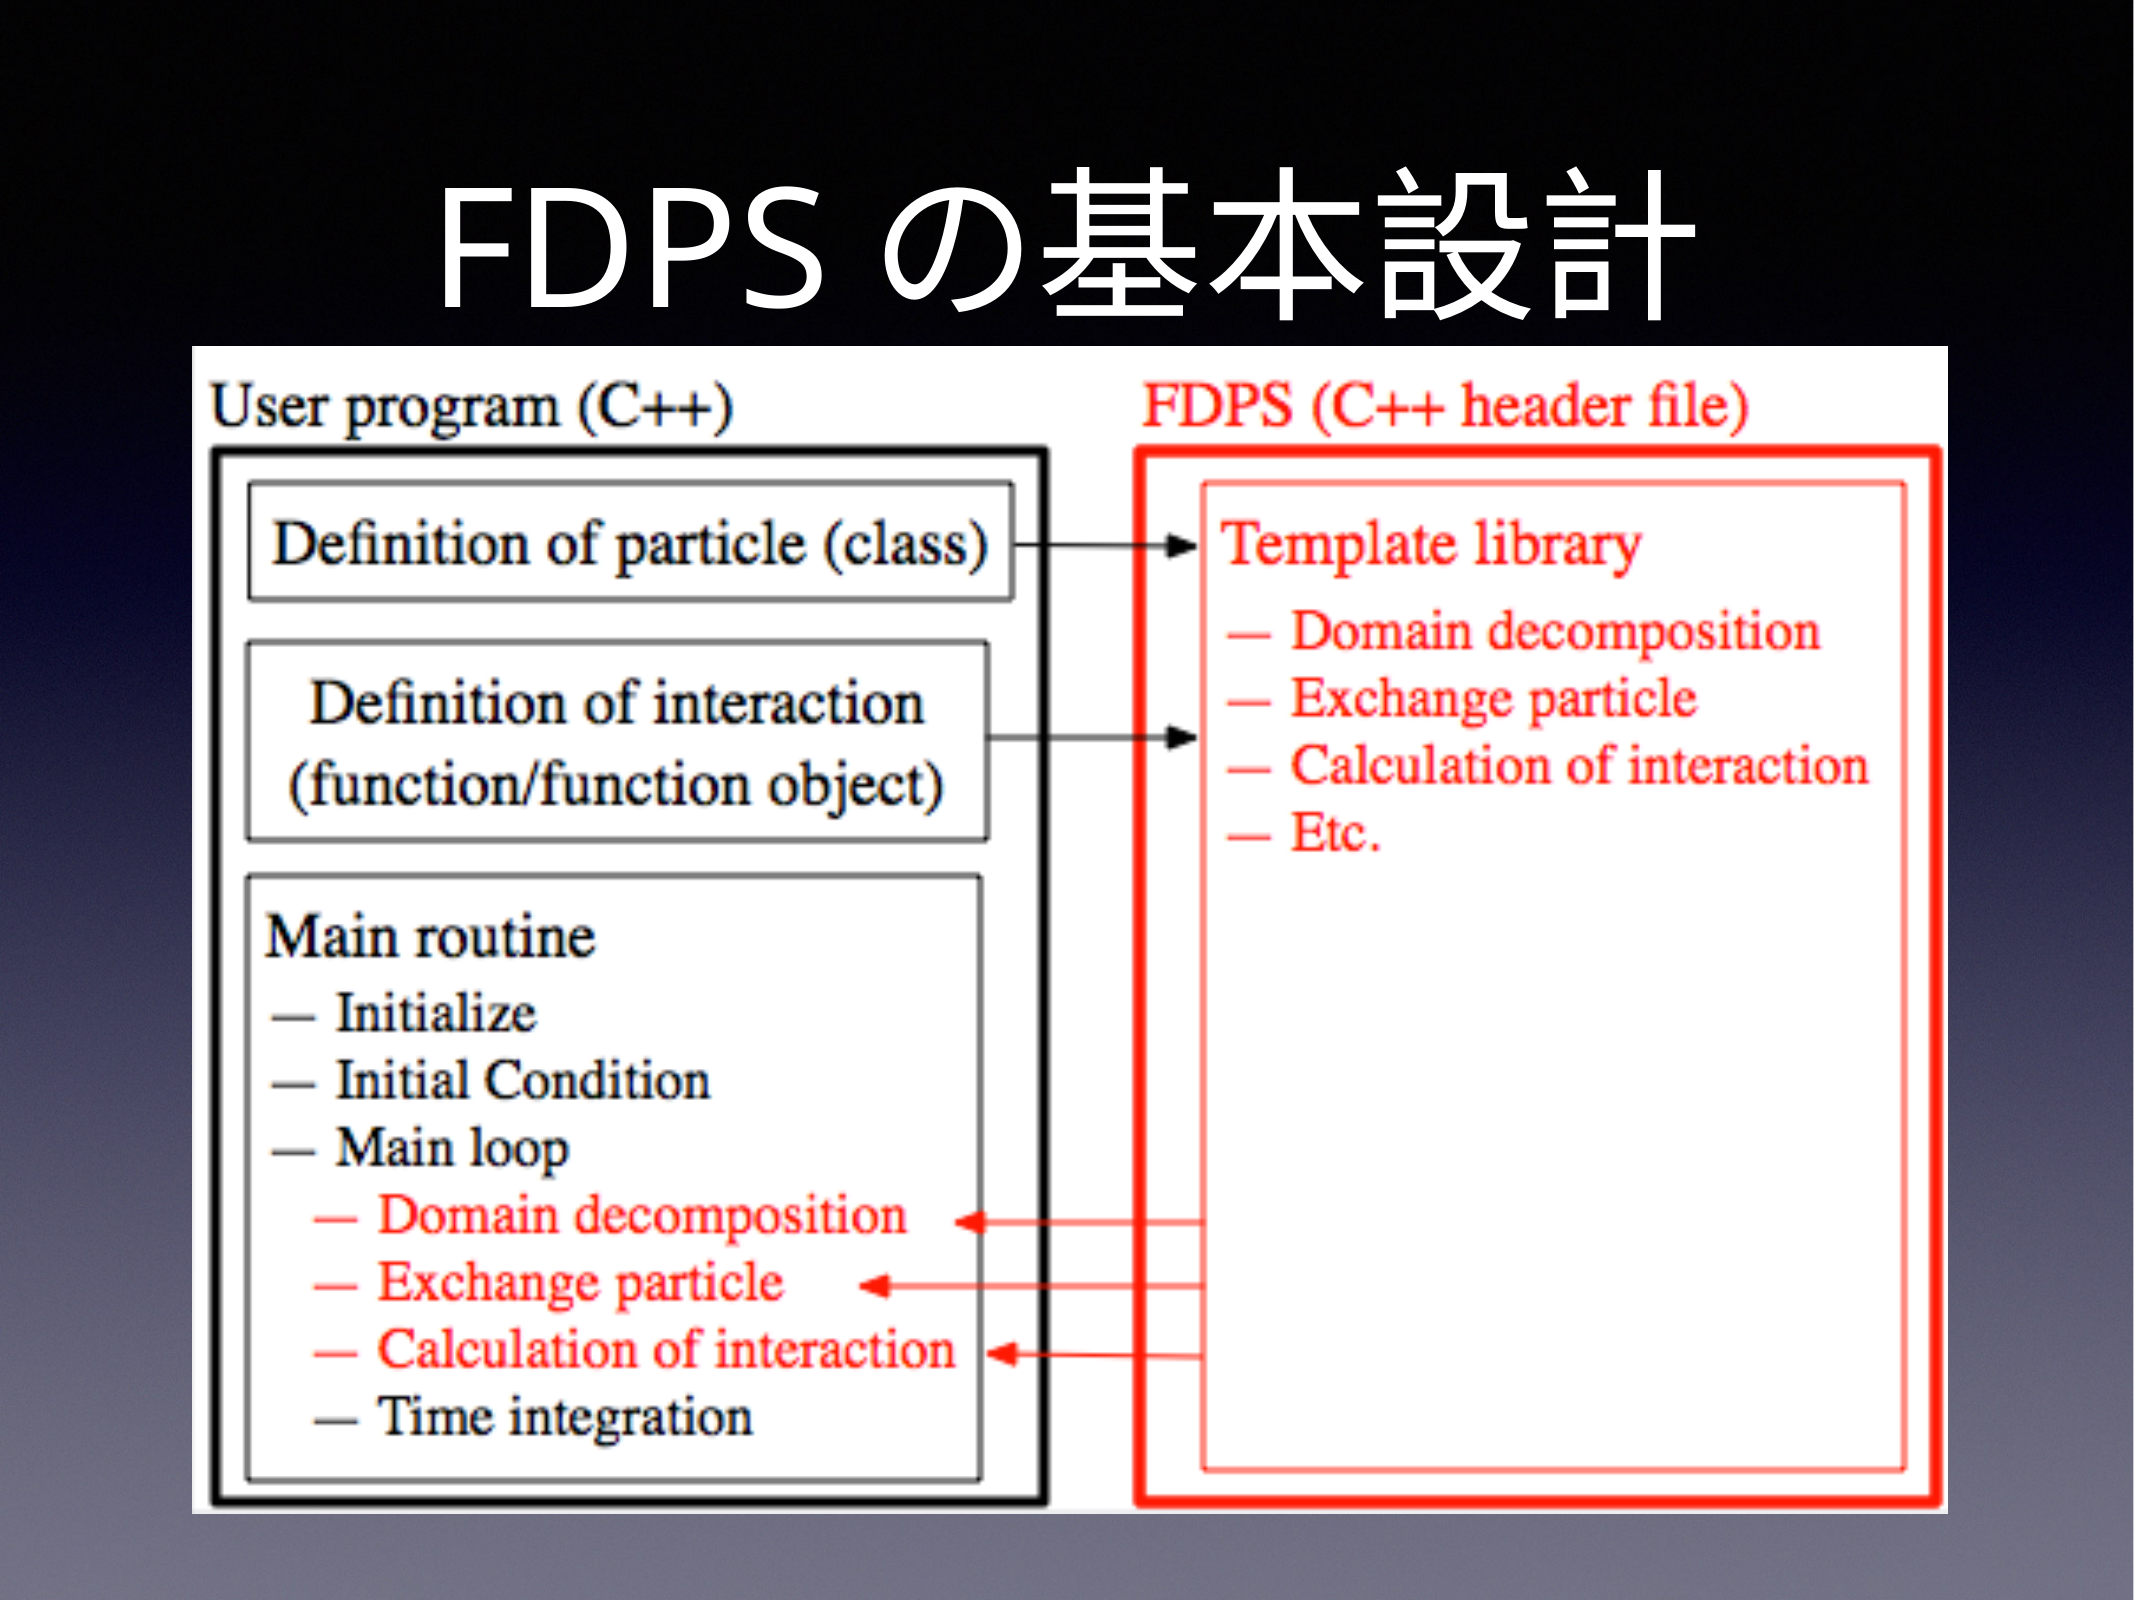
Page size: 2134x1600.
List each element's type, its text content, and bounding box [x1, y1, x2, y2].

title FDPSの基本設計 [155, 66, 1978, 416]
picture [0, 0, 2134, 1600]
